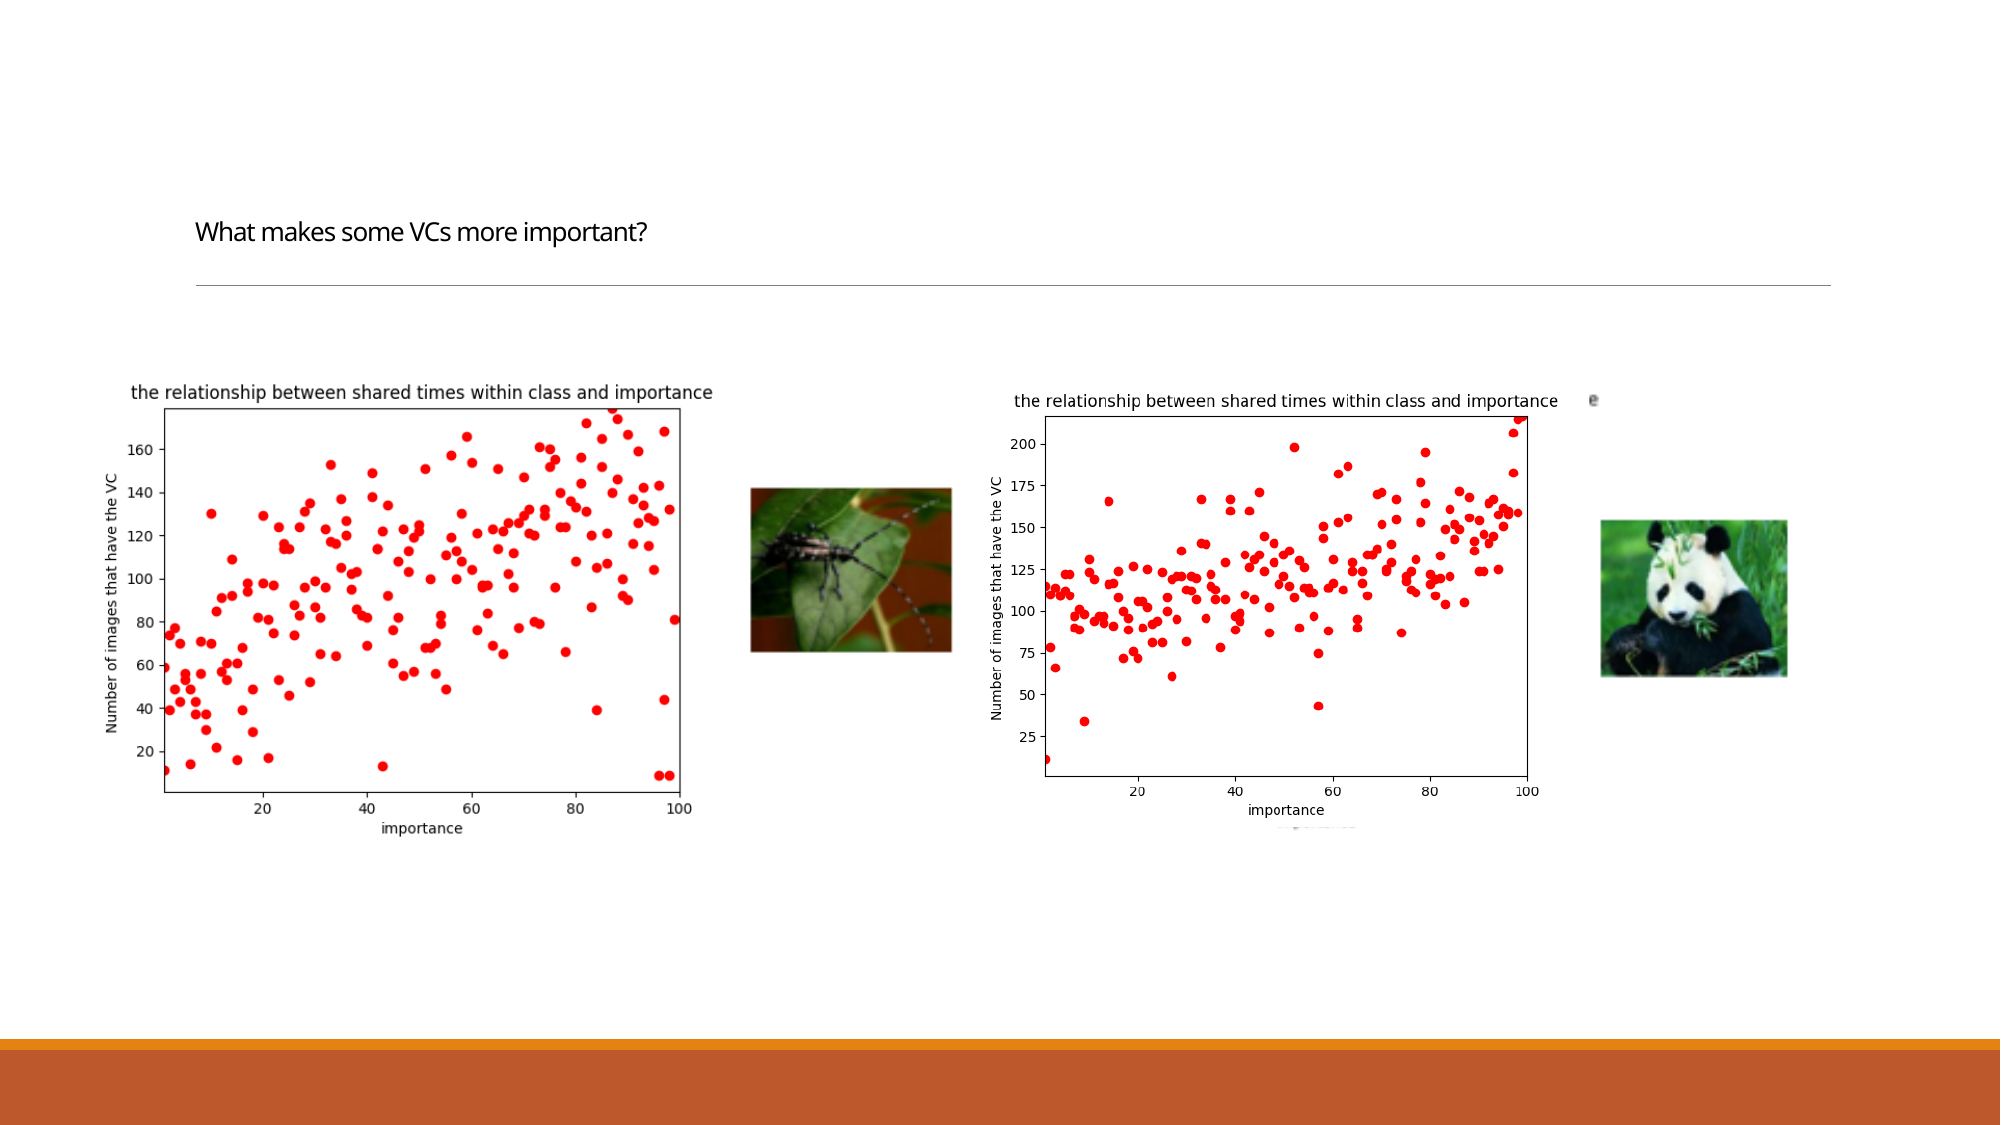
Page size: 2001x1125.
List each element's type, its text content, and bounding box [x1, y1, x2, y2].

picture [53, 359, 1804, 889]
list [80, 347, 747, 848]
title What makes some VCs more important? [180, 47, 1830, 285]
